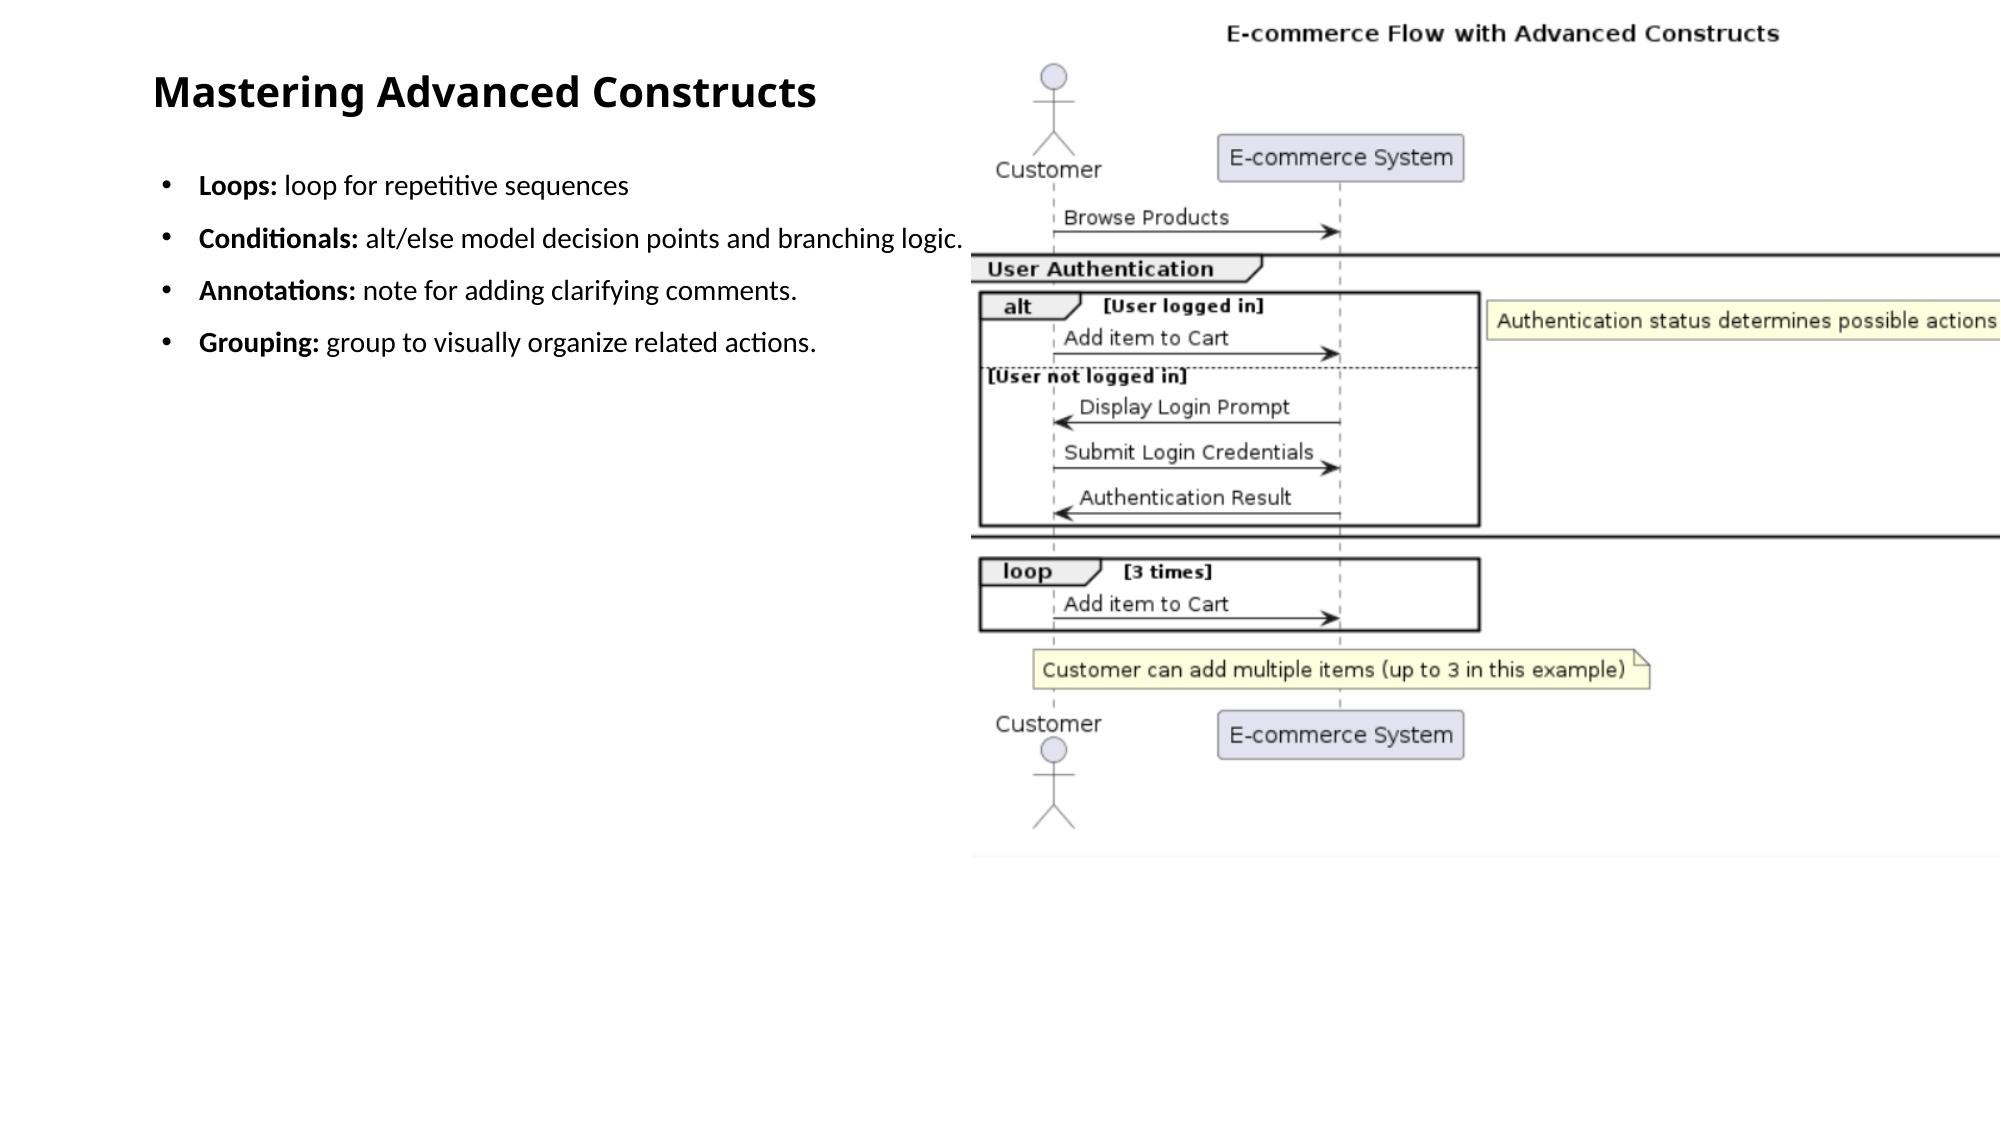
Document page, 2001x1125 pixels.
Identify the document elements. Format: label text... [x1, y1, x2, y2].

title Mastering Advanced Constructs [137, 13, 971, 175]
picture [971, 0, 2000, 858]
list Loops: loop for repetitive sequences Conditionals: alt/else model decision points and branching logic. Annotations: note for adding clarifying comments. Grouping: group to visually organize related actions. [146, 162, 971, 416]
